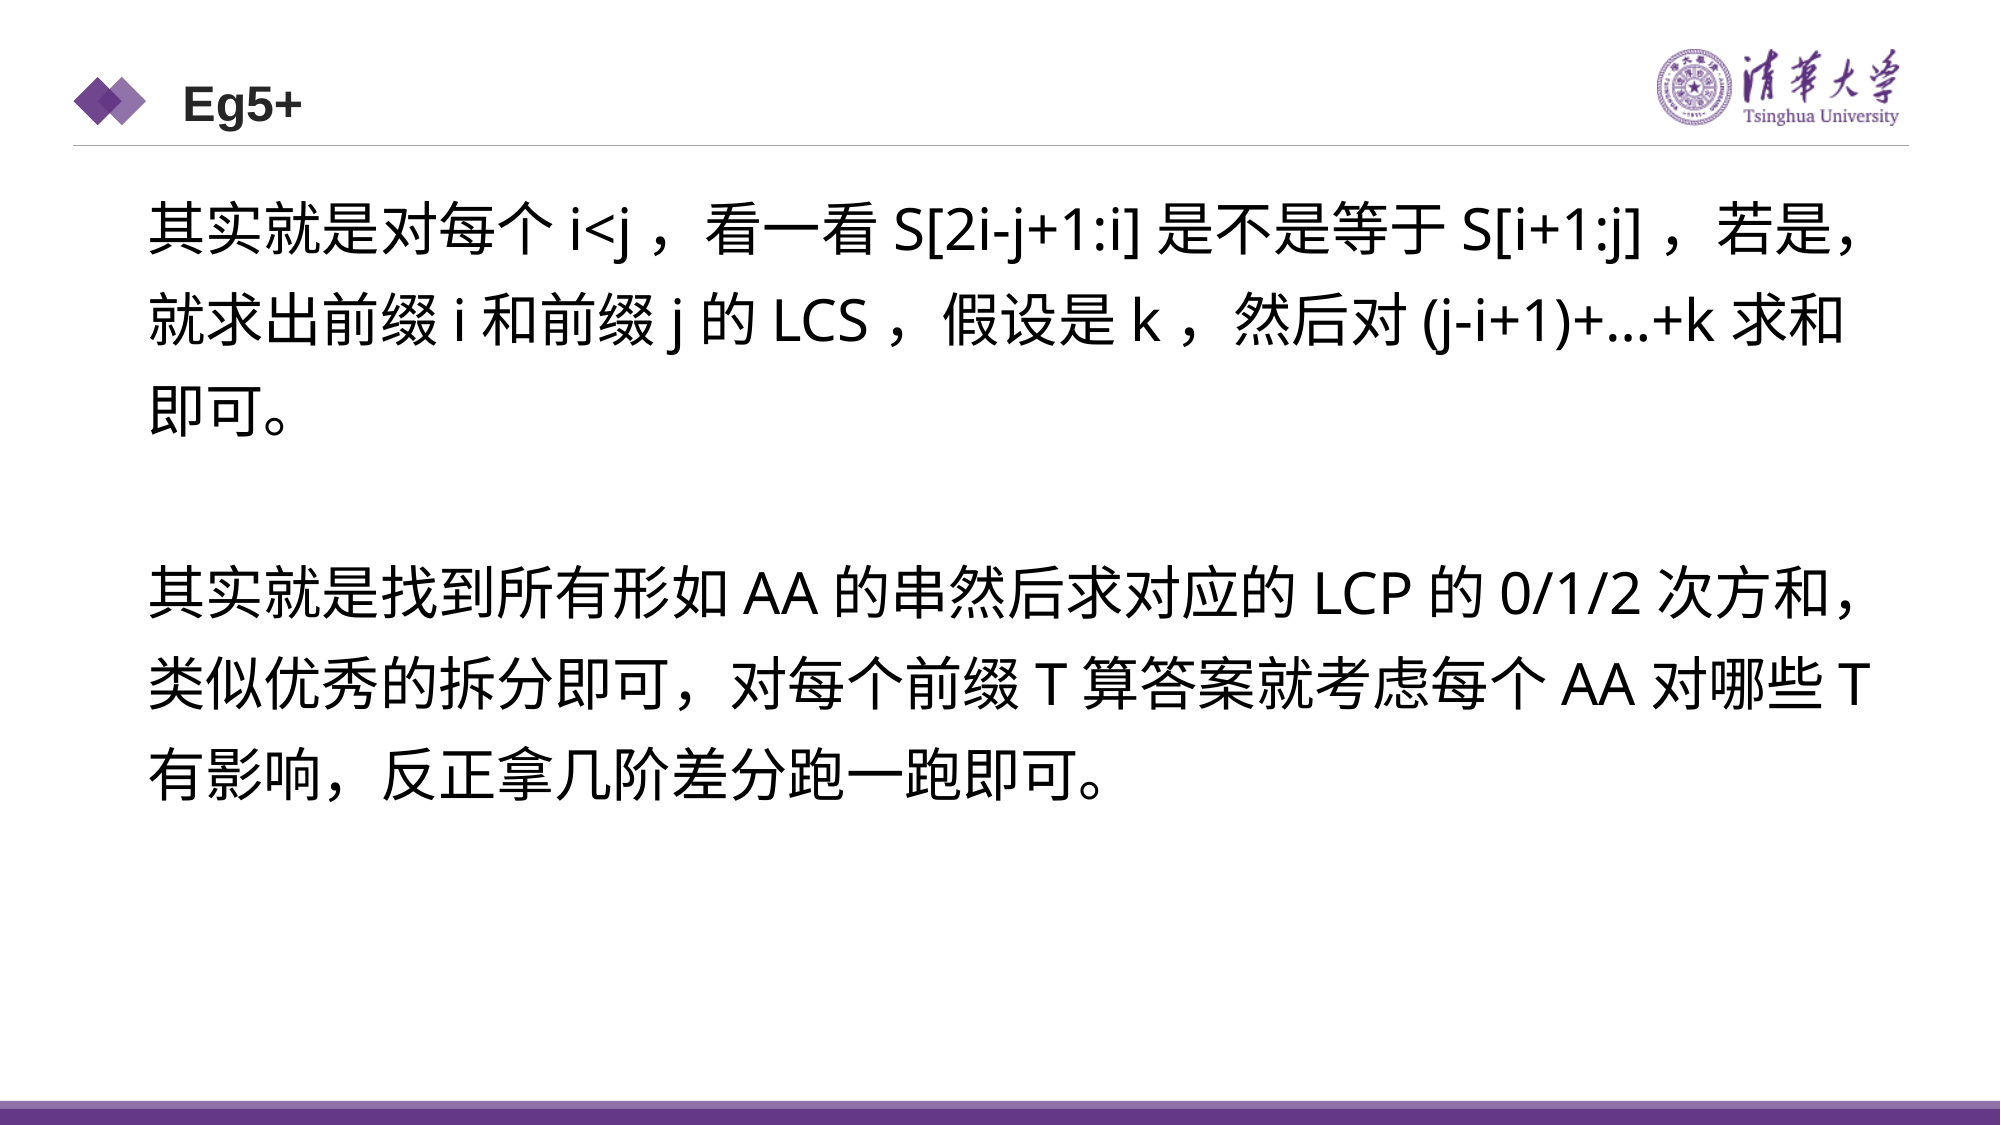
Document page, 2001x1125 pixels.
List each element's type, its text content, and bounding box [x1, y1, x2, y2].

text_box 其实就是对每个i<j，看一看S[2i-j+1:i]是不是等于S[i+1:j]，若是，就求出前缀i和前缀j的LCS，假设是k，然后对(j-i+1)+…+k求和即可。 其实就是找到所有形如AA的串然后求对应的LCP的0/1/2次方和，类似优秀的拆分即可，对每个前缀T算答案就考虑每个AA对哪些T有影响，反正拿几阶差分跑一跑即可。 [133, 164, 1897, 815]
picture [1657, 49, 1903, 126]
text_box Eg5+ [167, 64, 319, 140]
